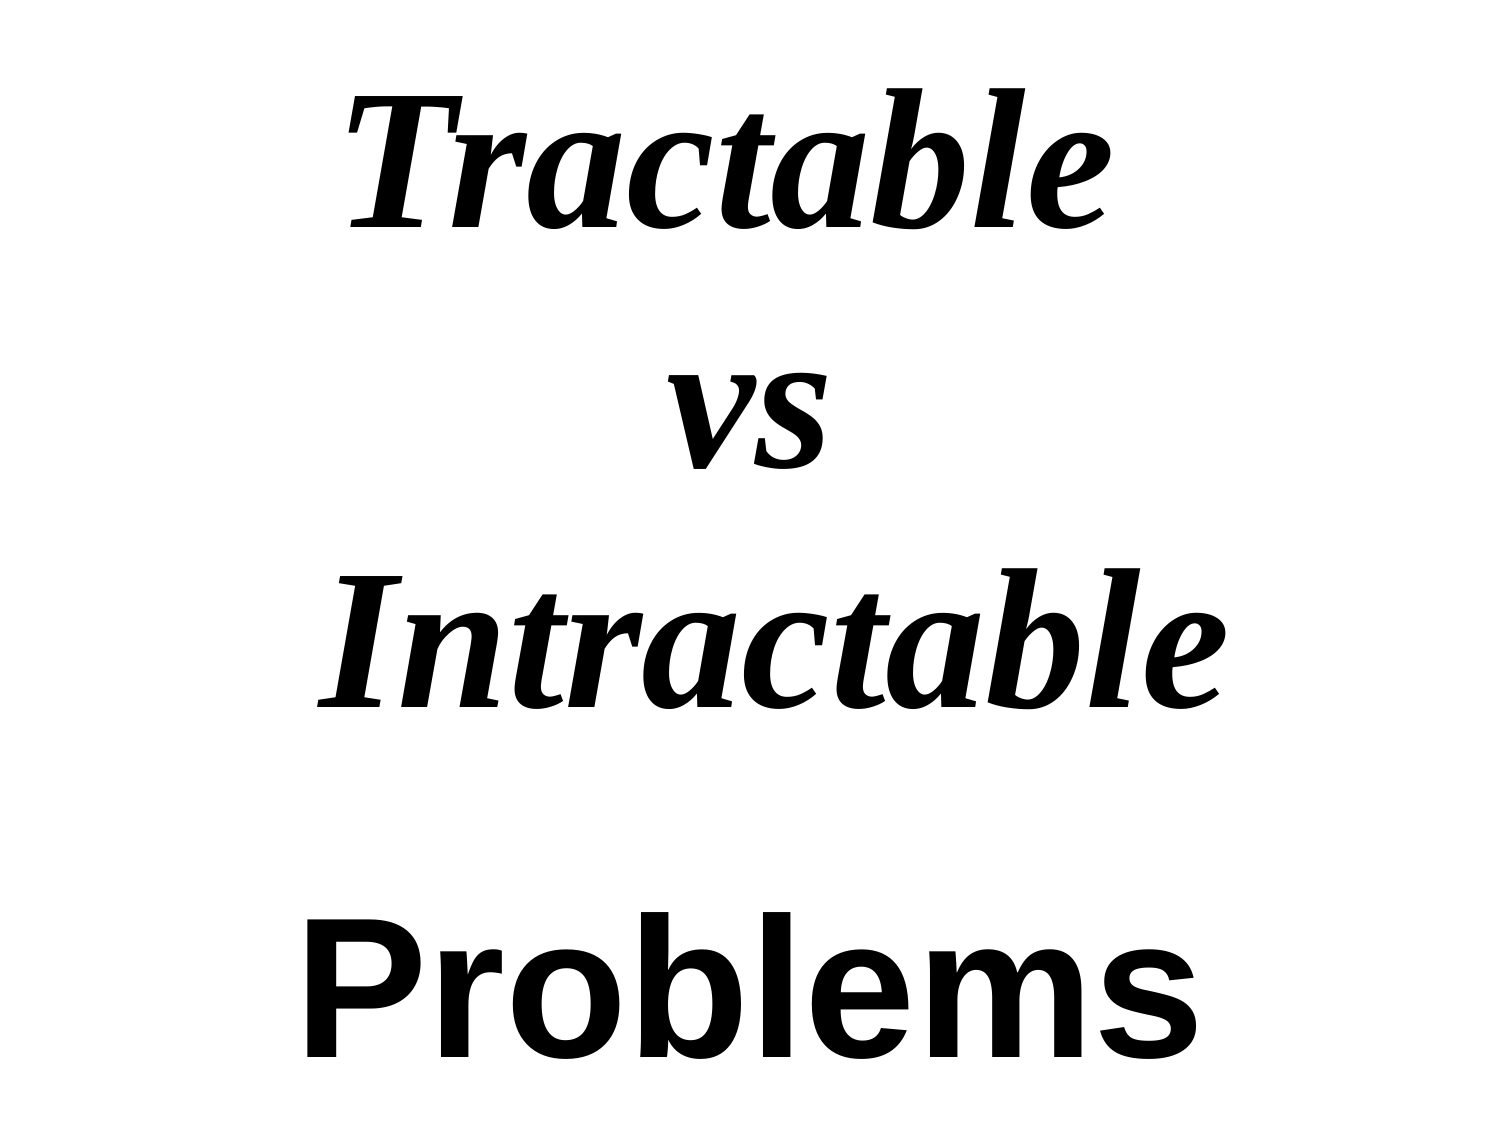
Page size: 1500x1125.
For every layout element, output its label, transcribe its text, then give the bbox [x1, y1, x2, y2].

title Tractable vs Intractable Problems [31, 92, 1469, 1033]
